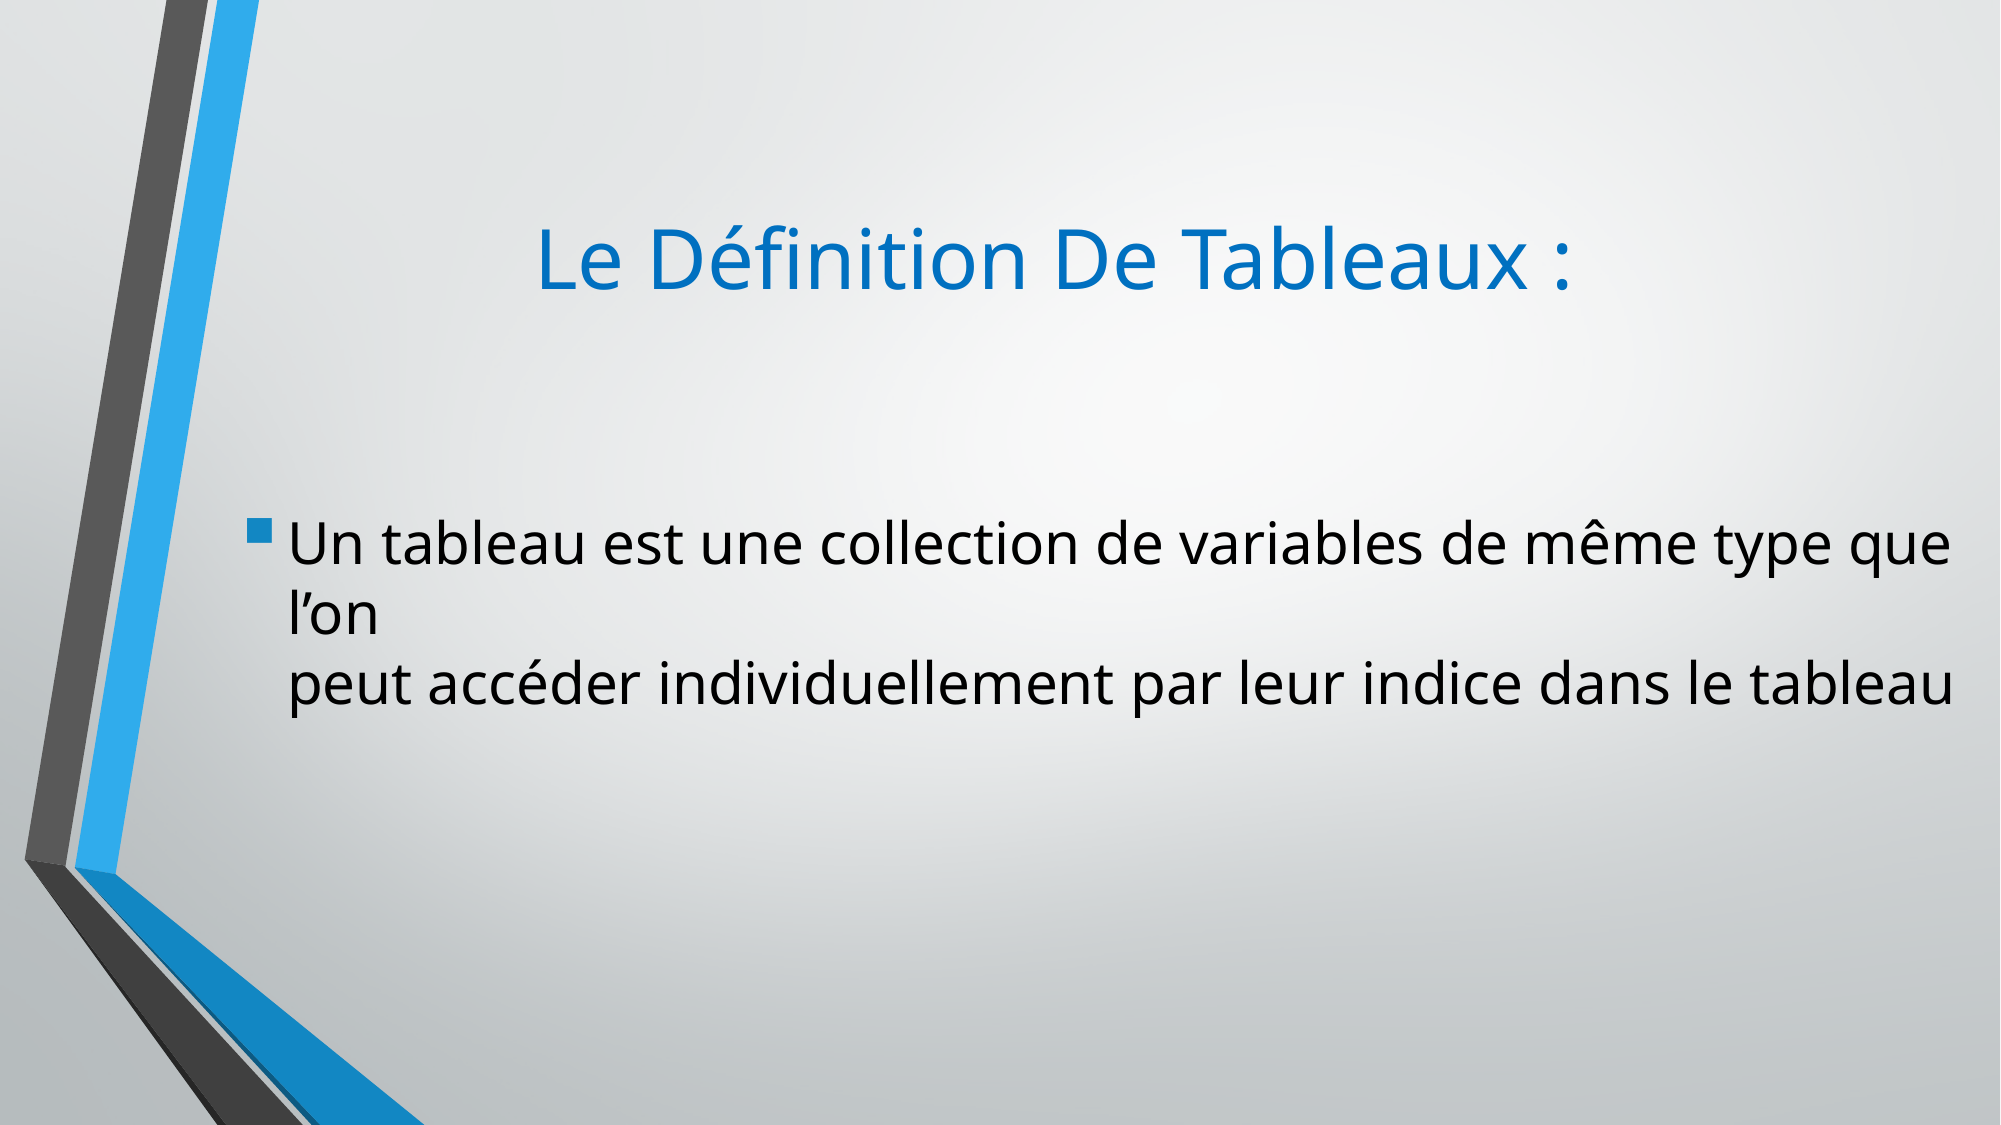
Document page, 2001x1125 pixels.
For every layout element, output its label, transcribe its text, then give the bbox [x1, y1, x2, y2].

list Un tableau est une collection de variables de même type que l’on peut accéder individuellement par leur indice dans le tableau [225, 379, 2000, 893]
title Le Définition De Tableaux : [243, 112, 1887, 379]
